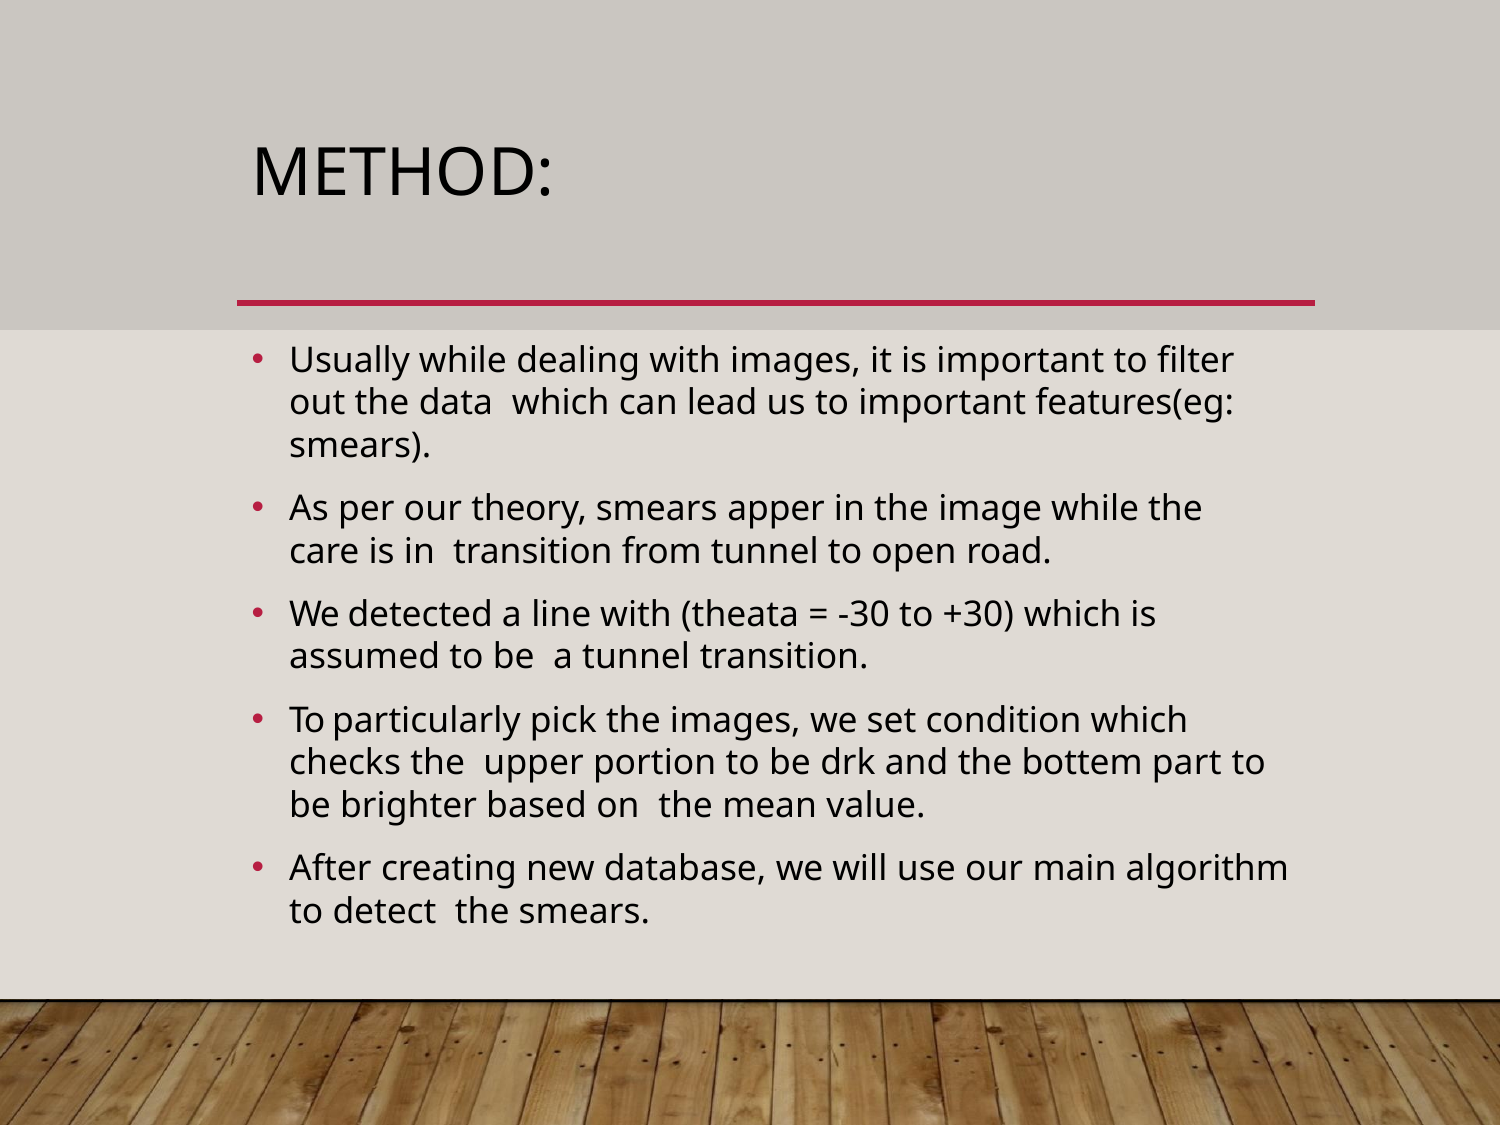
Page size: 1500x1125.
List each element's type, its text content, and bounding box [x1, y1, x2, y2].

picture [0, 1002, 1500, 1125]
title METHOD: [249, 128, 1251, 317]
picture [0, 0, 1500, 1000]
text_box Usually while dealing with images, it is important to filter out the data which can lead us to important features(eg: smears). As per our theory, smears apper in the image while the care is in transition from tunnel to open road. We detected a line with (theata = -30 to +30) which is assumed to be a tunnel transition. To particularly pick the images, we set condition which checks the upper portion to be drk and the bottem part to be brighter based on the mean value. After creating new database, we will use our main algorithm to detect the smears. [249, 336, 1295, 931]
